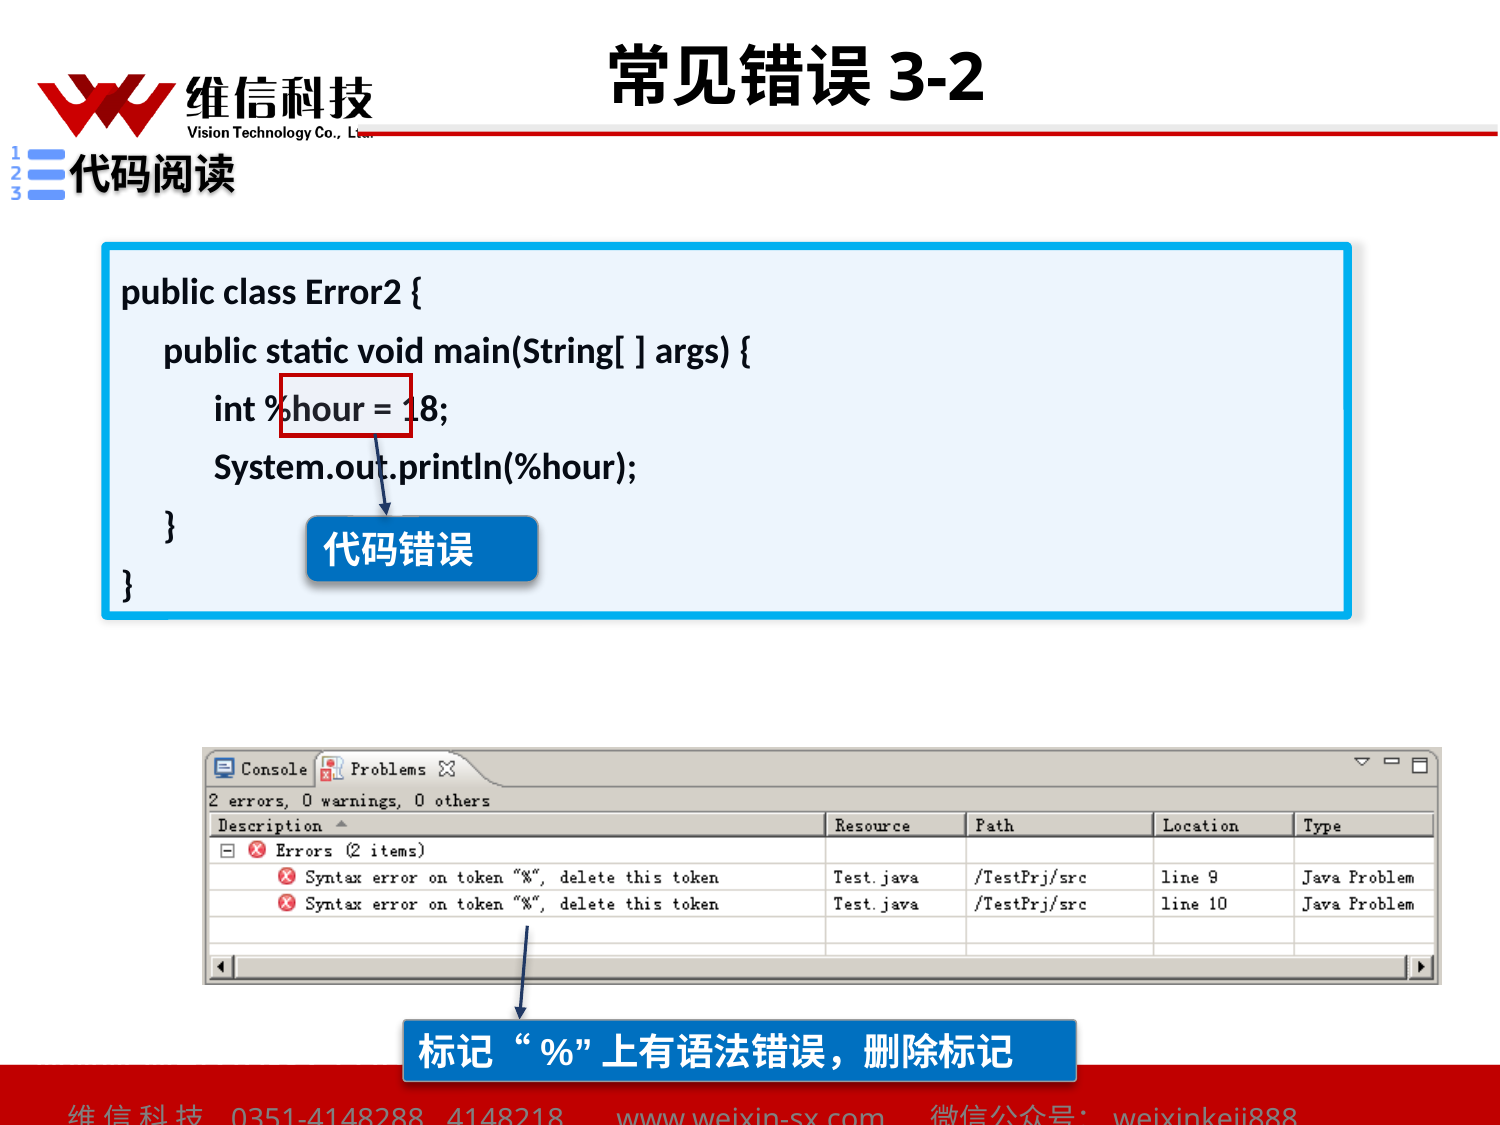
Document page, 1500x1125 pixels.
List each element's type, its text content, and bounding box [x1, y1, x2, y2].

text_box [281, 374, 412, 436]
picture [202, 747, 1442, 985]
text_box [339, 468, 422, 481]
title 常见错误3-2 [120, 35, 1471, 183]
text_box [11, 140, 253, 207]
text_box 代码错误 [306, 515, 539, 583]
text_box public class Error2 { public static void main(String[ ] args) { int %hour = 18; System.out.println(%hour); } } [105, 246, 1348, 616]
text_box 标记“%”上有语法错误，删除标记 [403, 1019, 1077, 1082]
text_box [514, 985, 527, 1019]
picture [35, 70, 120, 140]
